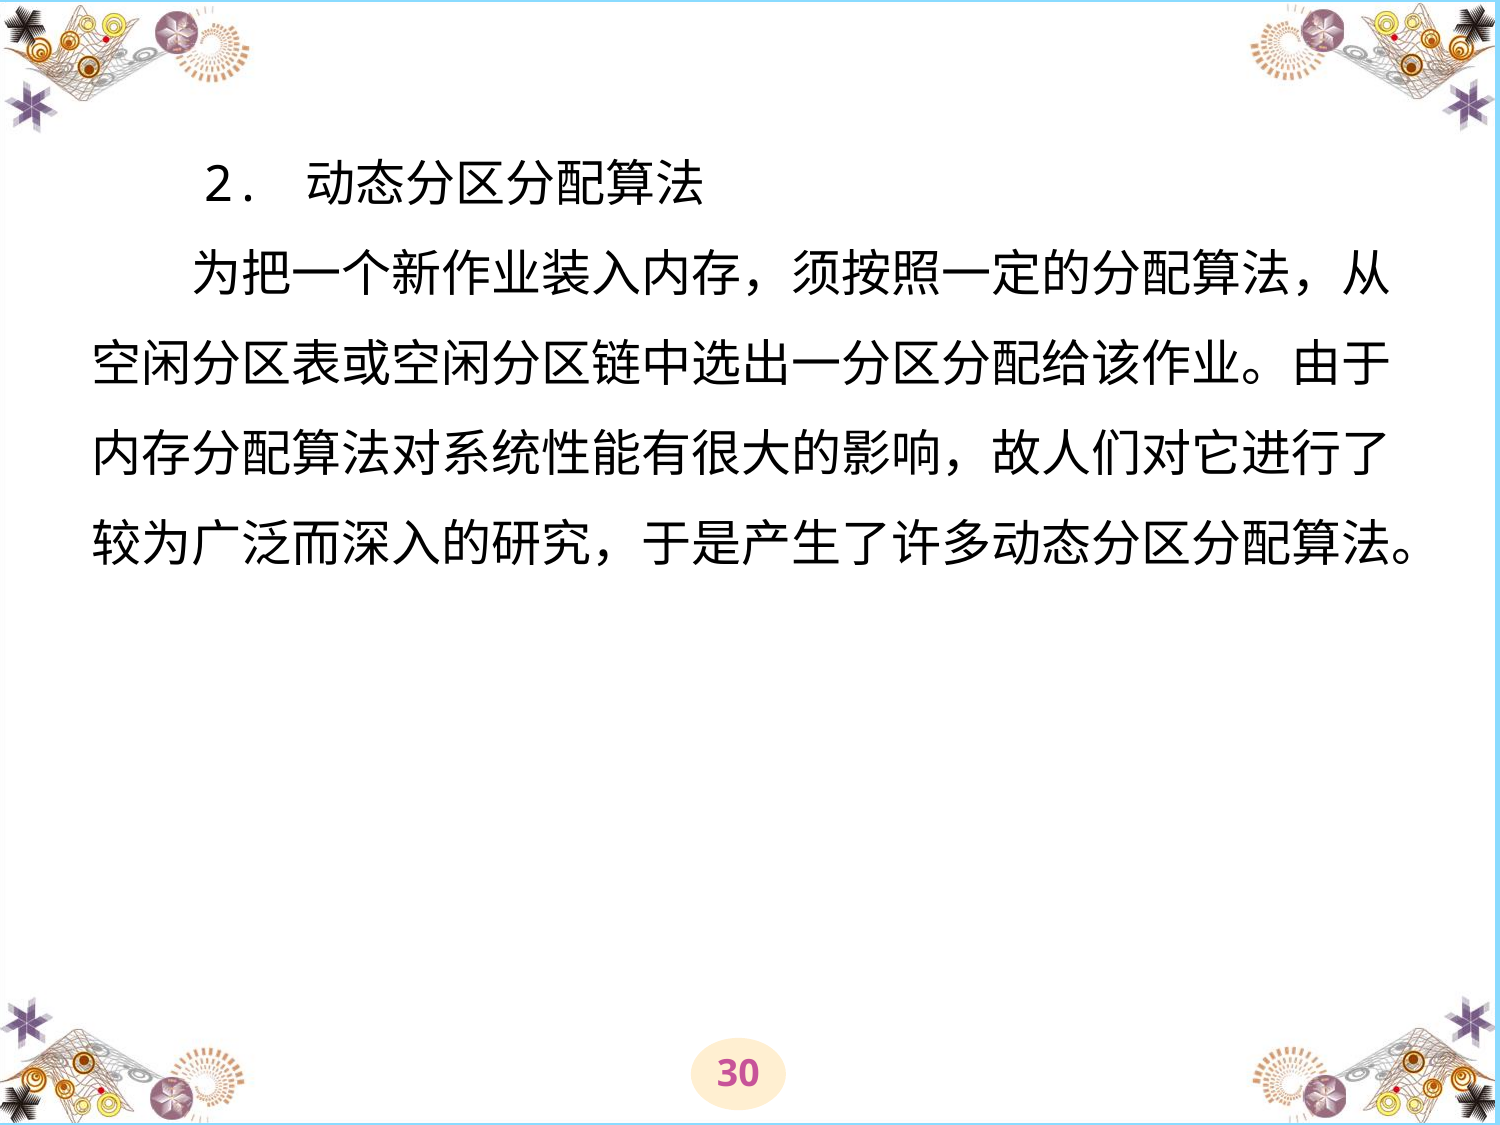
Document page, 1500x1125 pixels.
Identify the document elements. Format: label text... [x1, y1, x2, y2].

title 2. 动态分区分配算法 为把一个新作业装入内存，须按照一定的分配算法，从空闲分区表或空闲分区链中选出一分区分配给该作业。由于内存分配算法对系统性能有很大的影响，故人们对它进行了较为广泛而深入的研究，于是产生了许多动态分区分配算法。 [76, 113, 1424, 1024]
picture [0, 2, 1495, 1123]
